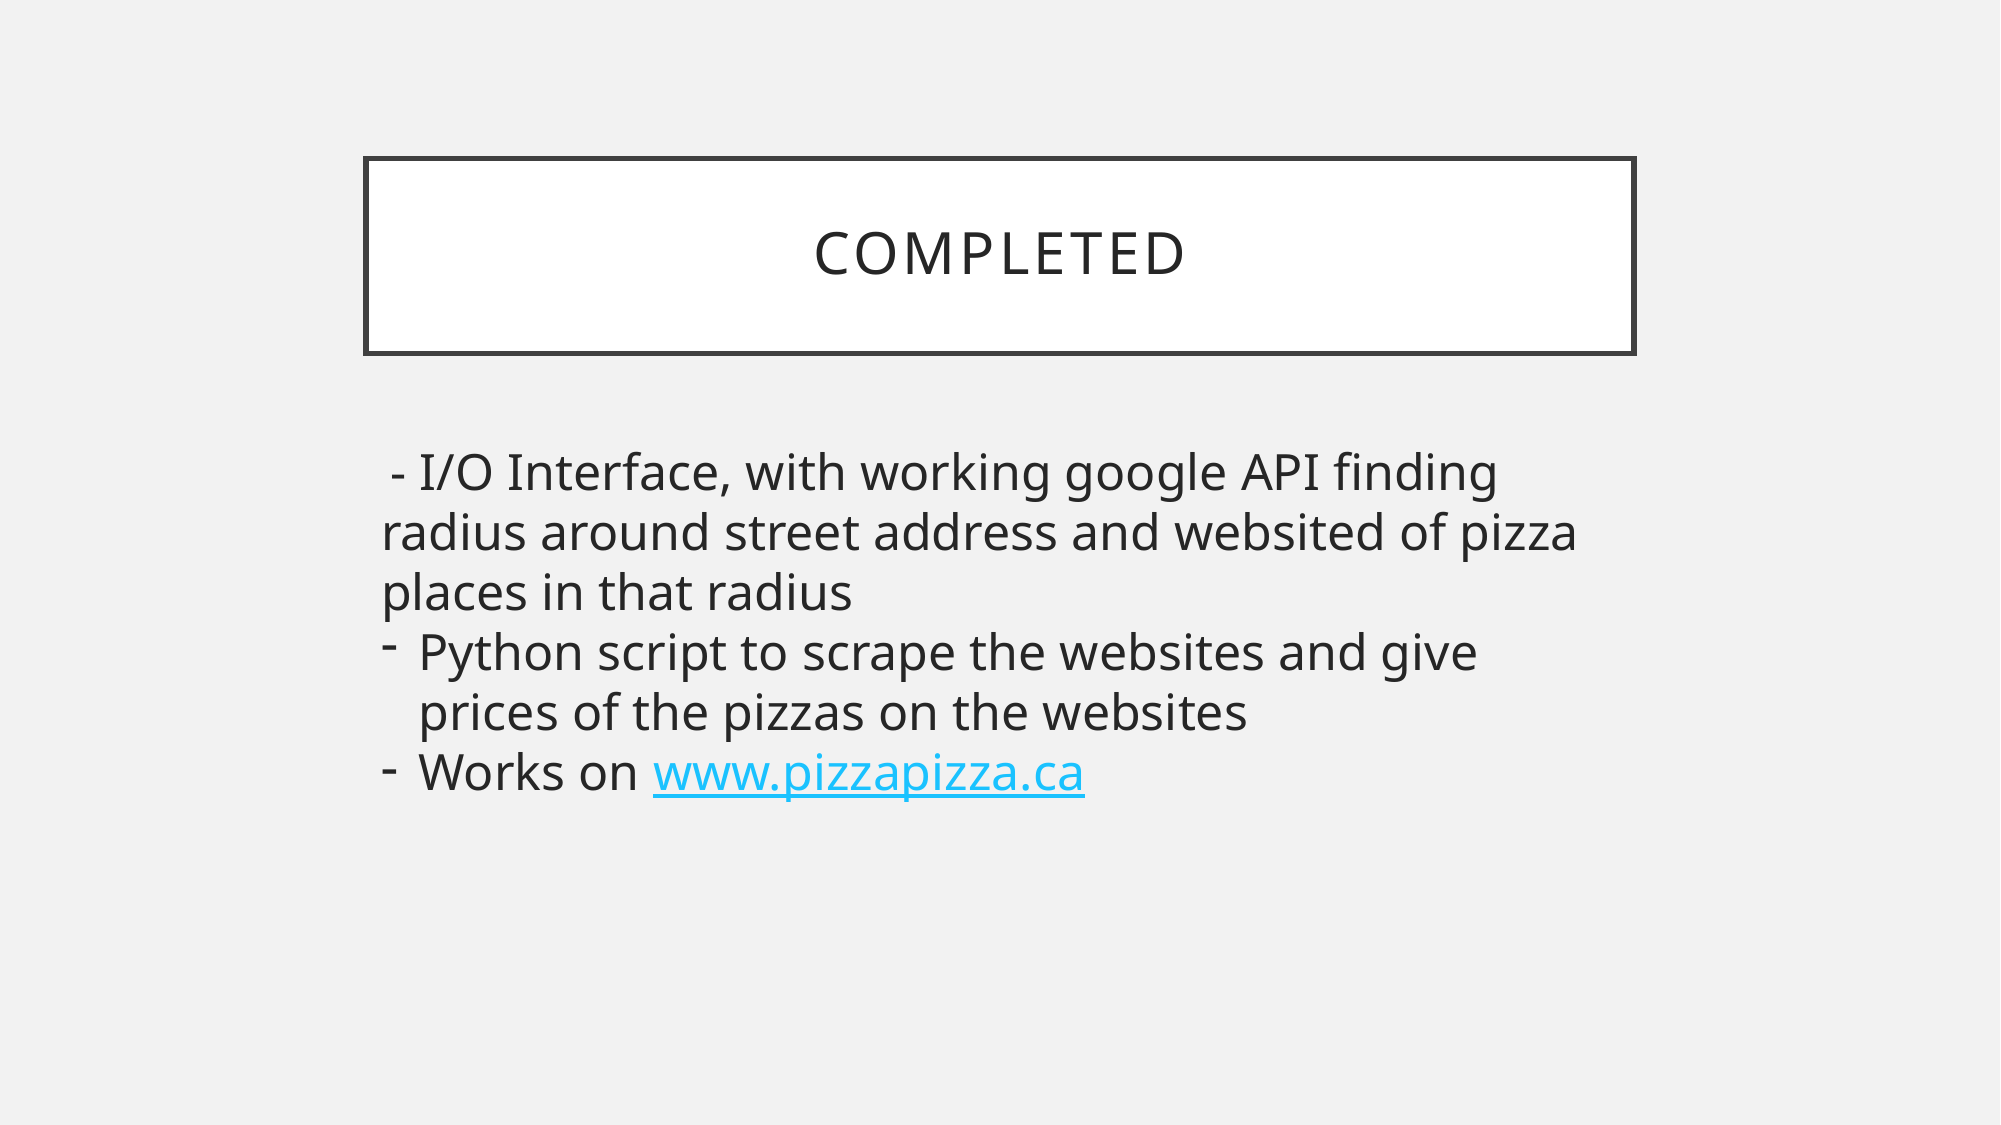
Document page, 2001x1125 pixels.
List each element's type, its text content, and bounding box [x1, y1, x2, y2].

list - I/O Interface, with working google API finding radius around street address and websited of pizza places in that radius Python script to scrape the websites and give prices of the pizzas on the websites Works on www.pizzapizza.ca [366, 432, 1634, 942]
title Completed [363, 156, 1637, 356]
